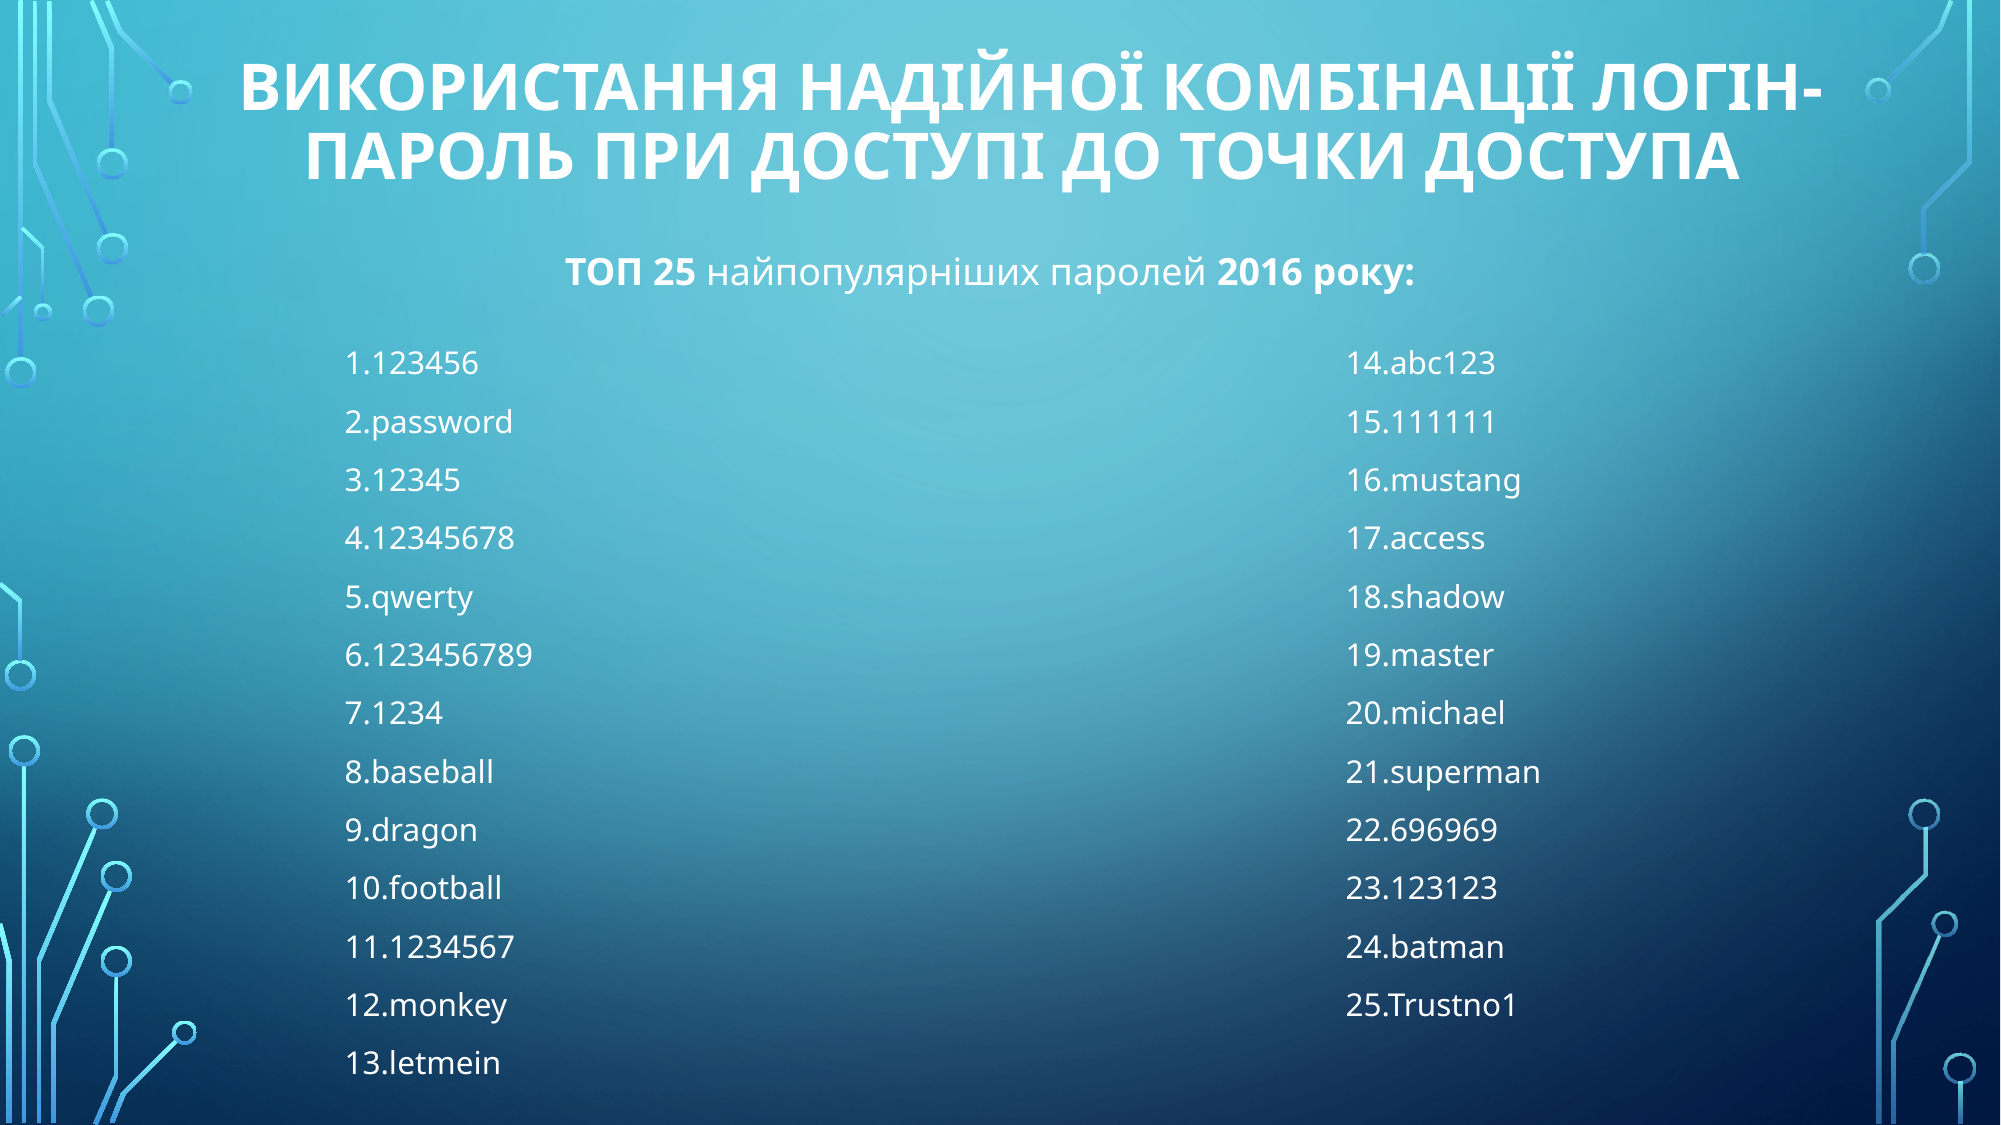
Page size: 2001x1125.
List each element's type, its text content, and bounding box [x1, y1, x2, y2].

list 1.123456 2.password 3.12345 4.12345678 5.qwerty 6.123456789 7.1234 8.baseball 9.dragon 10.football 11.1234567 12.monkey 13.letmein 14.abc123 15.111111 16.mustang 17.access 18.shadow 19.master 20.michael 21.superman 22.696969 23.123123 24.batman 25.Trustno1 [329, 328, 2000, 1091]
title ВИКОРИСТАННЯ НАДІЙНОЇ КОМБІНАЦІЇ ЛОГІН- ПАРОЛЬ ПРИ ДОСТУПІ ДО ТОЧКИ ДОСТУПА [217, 0, 1843, 211]
text_box ТОП 25 найпопулярніших паролей 2016 року: [549, 210, 1550, 301]
